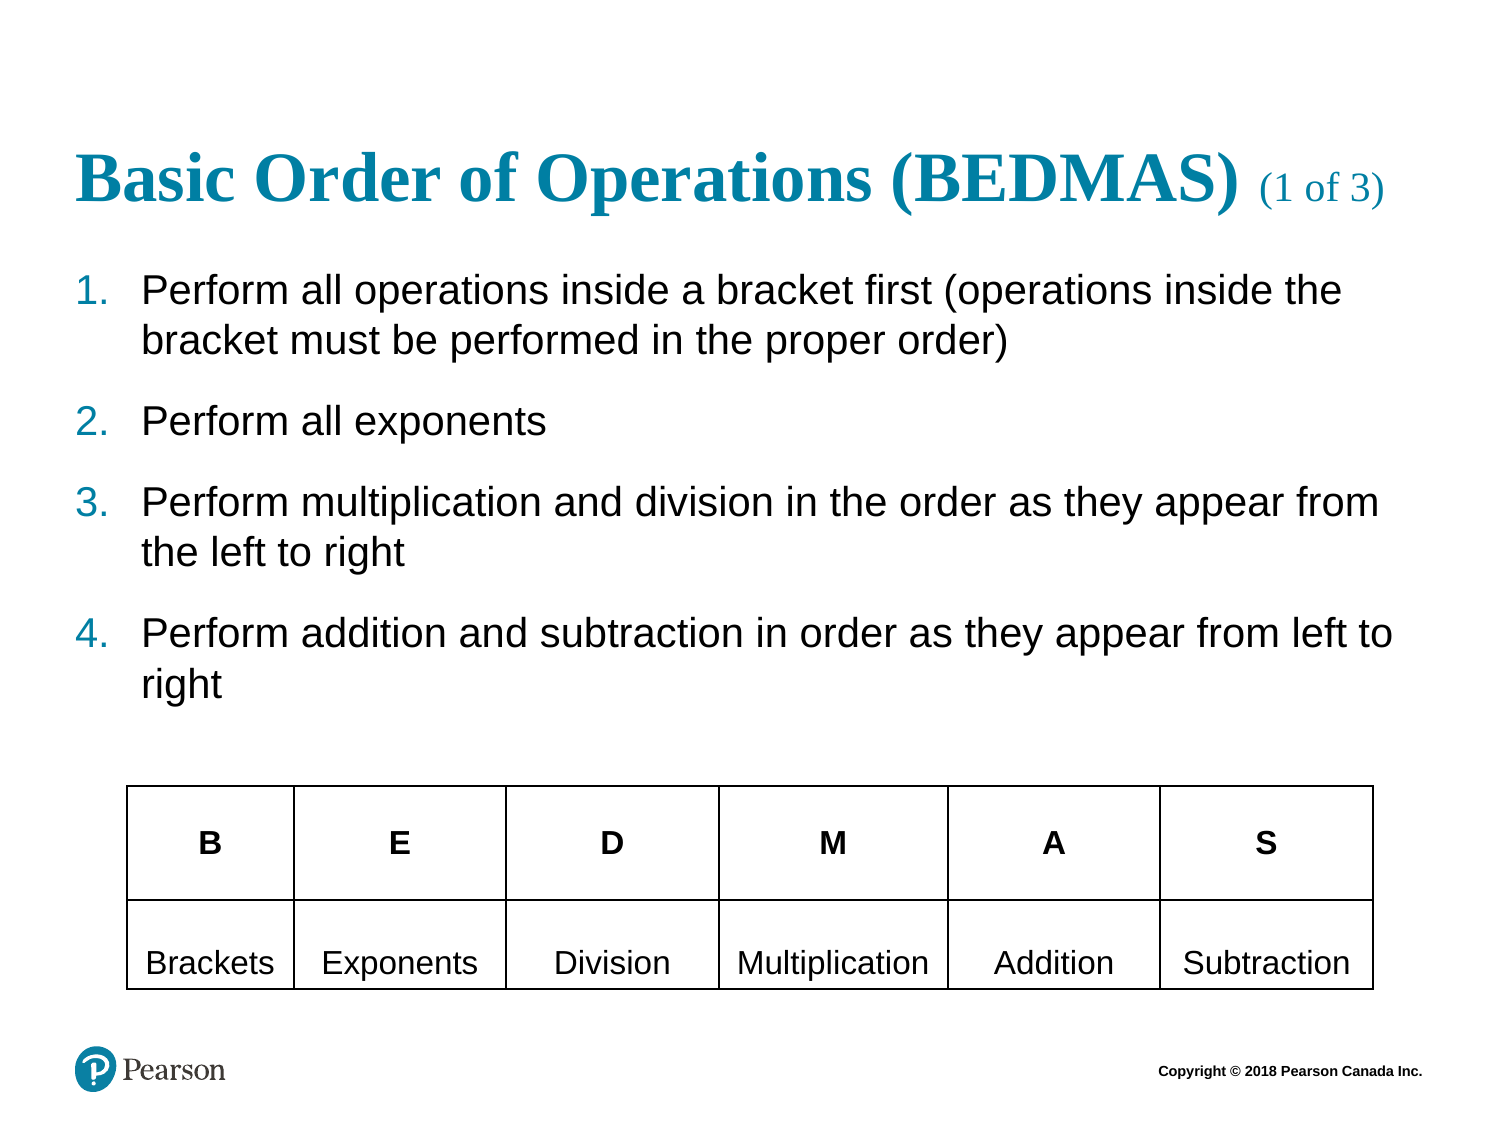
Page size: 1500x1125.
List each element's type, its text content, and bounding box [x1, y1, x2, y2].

table_cell Addition [949, 901, 1159, 988]
title Basic Order of Operations (BEDMAS) (1 of 3) [75, 35, 1425, 216]
table_cell Brackets [128, 901, 293, 988]
table_header E [295, 787, 505, 899]
table_header S [1161, 787, 1372, 899]
table_header M [720, 787, 947, 899]
table_header D [507, 787, 718, 899]
table_header A [949, 787, 1159, 899]
table_header B [128, 787, 293, 899]
table_cell Division [507, 901, 718, 988]
table_cell Subtraction [1161, 901, 1372, 988]
list Perform all operations inside a bracket first (operations inside the bracket must be performed in the proper order) Perform all exponents Perform multiplication and division in the order as they appear from the left to right Perform addition and subtraction in order as they appear from left to right [75, 262, 1425, 725]
table_cell Multiplication [720, 901, 947, 988]
table_cell Exponents [295, 901, 505, 988]
